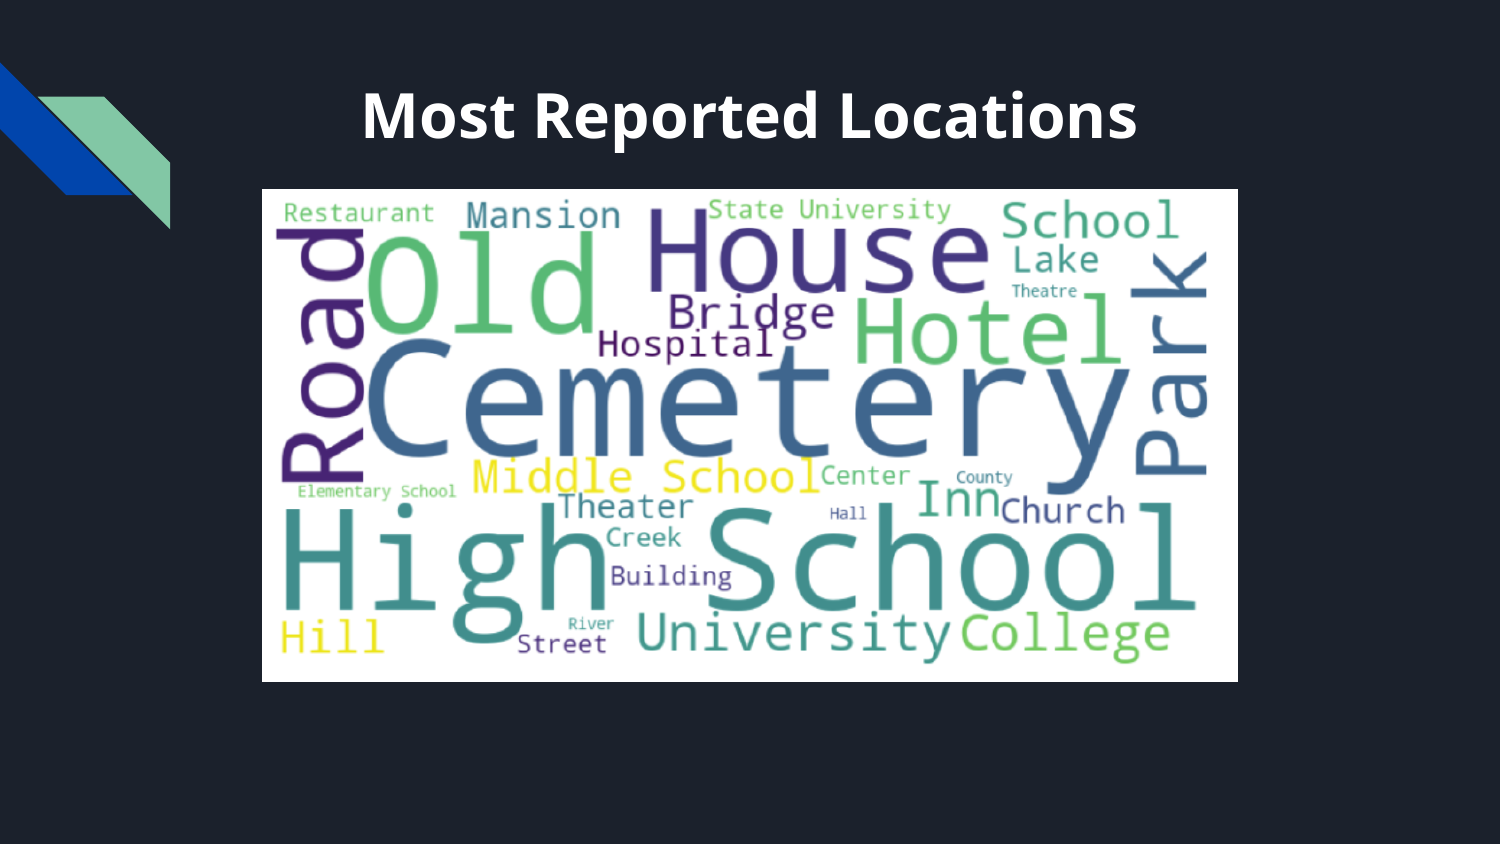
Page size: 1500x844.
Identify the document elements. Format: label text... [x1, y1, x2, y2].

title Most Reported Locations [172, 61, 1328, 212]
picture [262, 189, 1238, 682]
